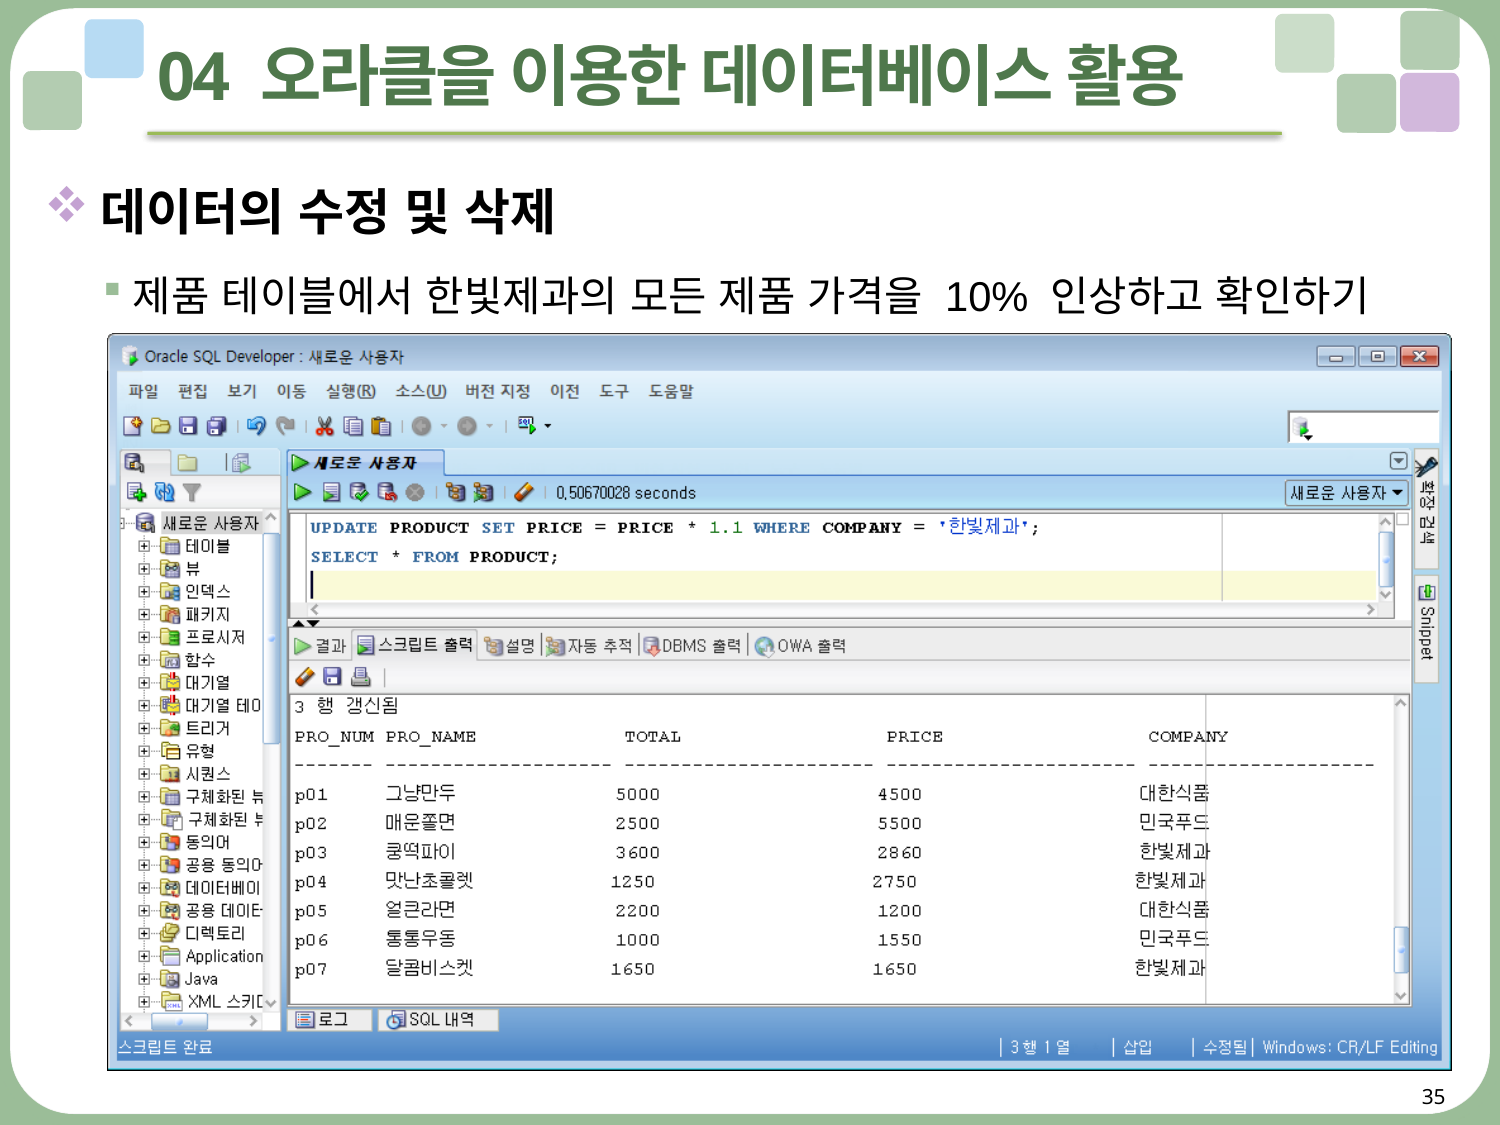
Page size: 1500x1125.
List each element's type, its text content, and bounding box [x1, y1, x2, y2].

picture [0, 0, 1500, 1125]
title 04 오라클을 이용한 데이터베이스 활용 [142, 25, 1459, 123]
list 데이터의 수정 및 삭제 제품 테이블에서 한빛제과의 모든 제품 가격을 10% 인상하고 확인하기 [29, 172, 1459, 1083]
